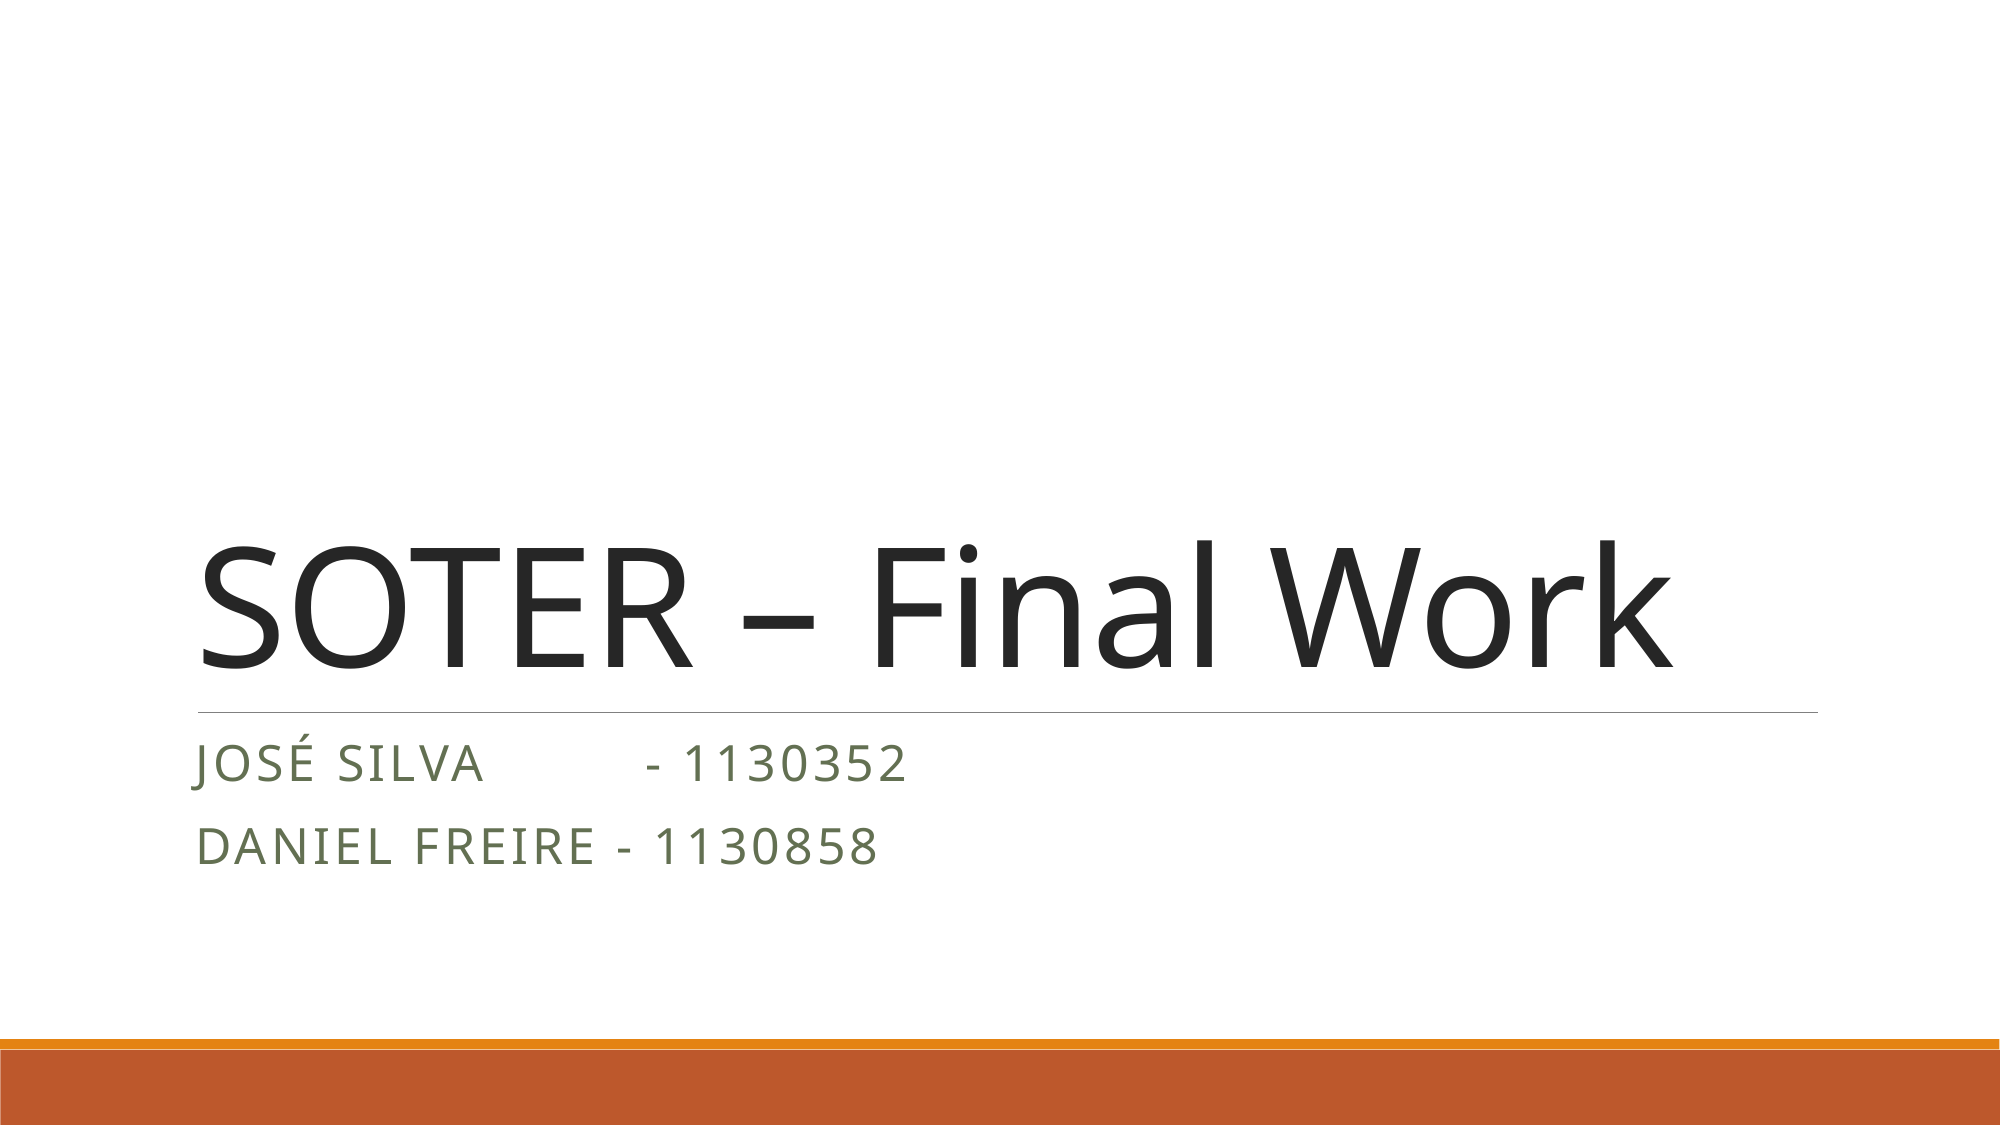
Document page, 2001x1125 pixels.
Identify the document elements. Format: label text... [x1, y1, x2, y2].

subtitle José Silva - 1130352 Daniel Freire - 1130858 [180, 730, 1831, 919]
title SOTER – Final Work [180, 124, 1830, 710]
